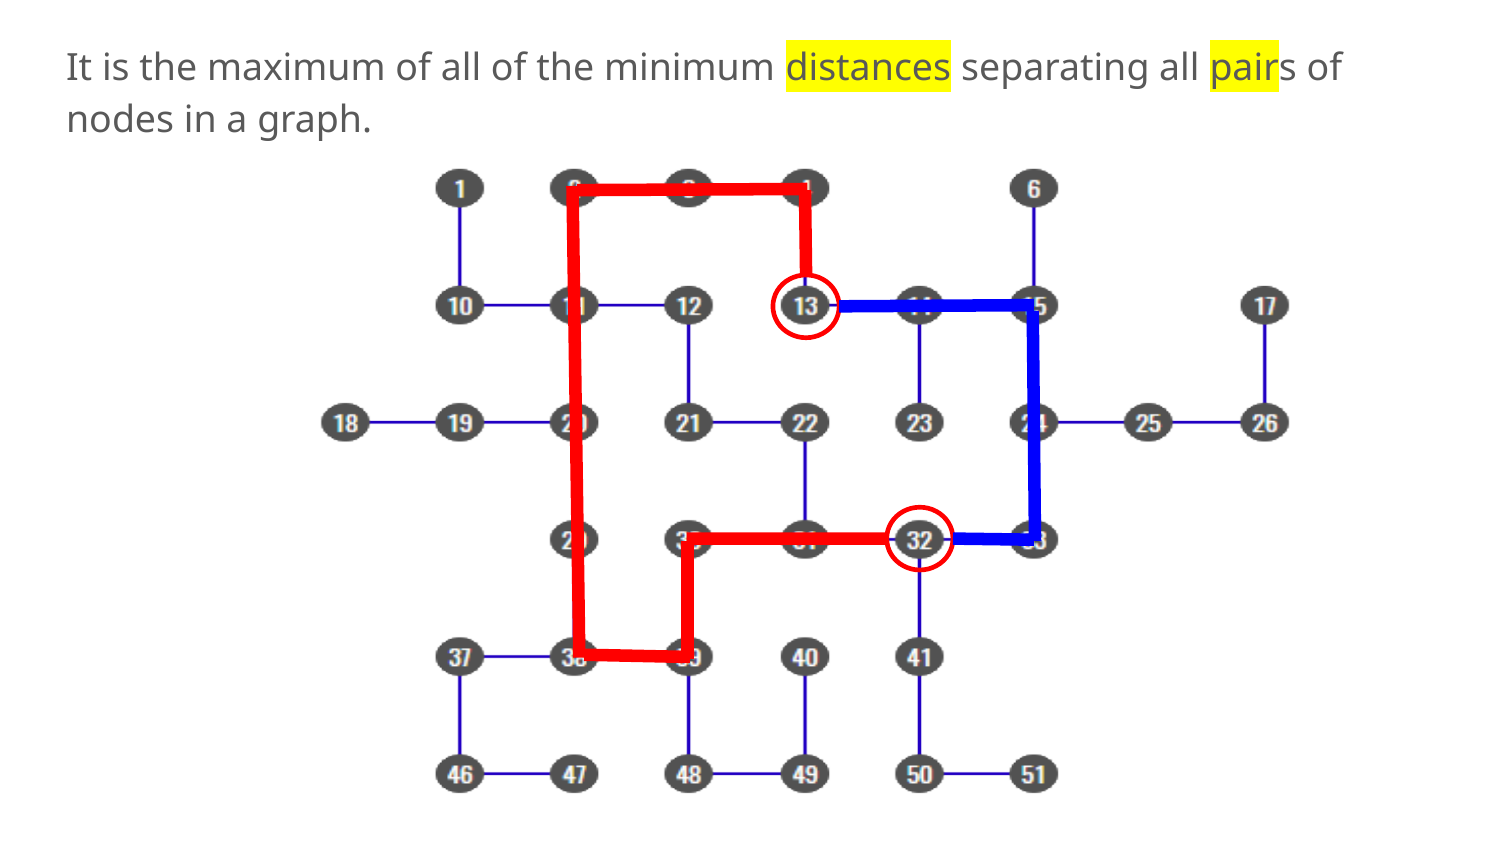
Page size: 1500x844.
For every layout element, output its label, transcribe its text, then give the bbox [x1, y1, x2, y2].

picture [303, 164, 1300, 800]
list It is the maximum of all of the minimum distances separating all pairs of nodes in a graph. [51, 21, 1449, 151]
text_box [583, 654, 683, 658]
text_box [572, 185, 580, 658]
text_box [1032, 313, 1036, 538]
